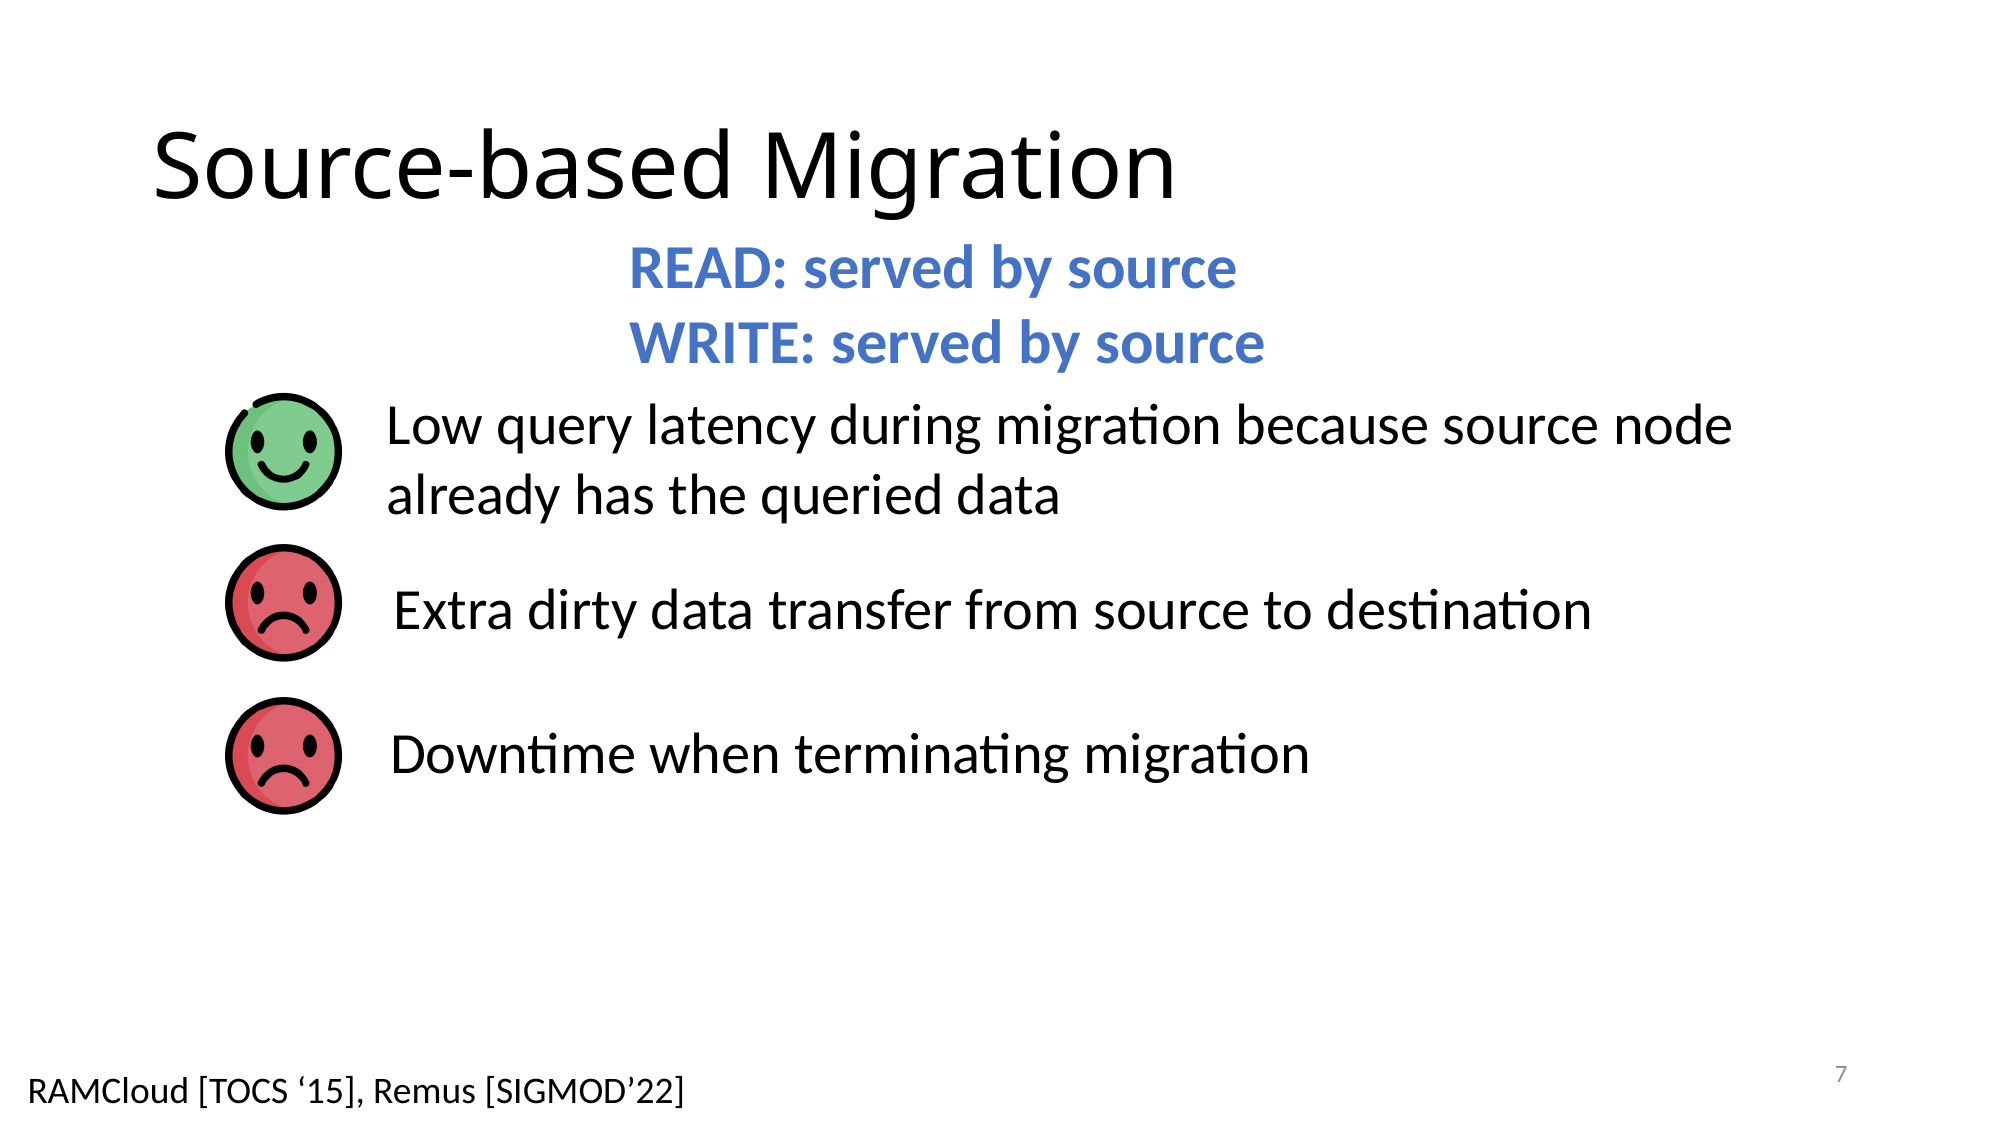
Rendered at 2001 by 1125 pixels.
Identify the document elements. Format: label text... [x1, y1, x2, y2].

title Source-based Migration [137, 59, 1863, 278]
text_box RAMCloud [TOCS ‘15], Remus [SIGMOD’22] [12, 1058, 701, 1119]
picture [225, 391, 350, 516]
slide_number 7 [1412, 1042, 1863, 1103]
text_box Downtime when terminating migration [375, 708, 1326, 793]
picture [225, 691, 350, 816]
text_box Extra dirty data transfer from source to destination [379, 564, 1622, 649]
picture [225, 538, 350, 663]
text_box READ: served by source WRITE: served by source [614, 218, 1282, 383]
text_box Low query latency during migration because source node already has the queried data [371, 378, 1775, 534]
